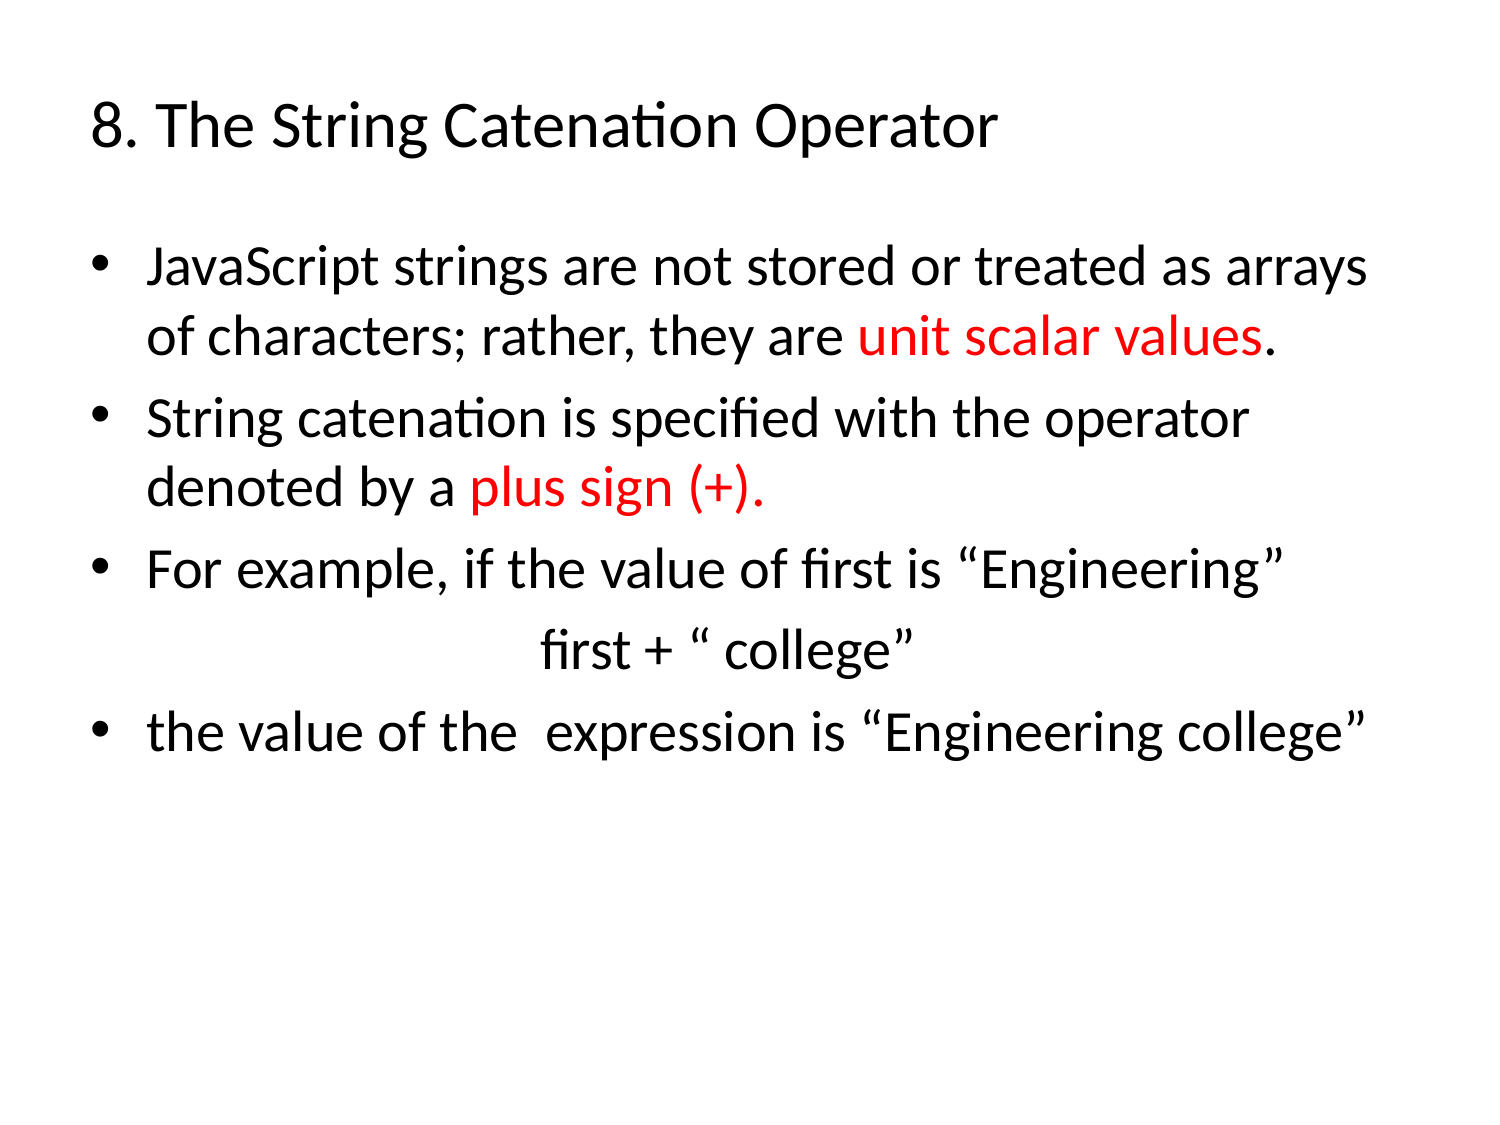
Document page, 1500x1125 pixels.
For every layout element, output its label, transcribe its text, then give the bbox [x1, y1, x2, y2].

list JavaScript strings are not stored or treated as arrays of characters; rather, they are unit scalar values. String catenation is specified with the operator denoted by a plus sign (+). For example, if the value of first is “Engineering” first + “ college” the value of the expression is “Engineering college” [75, 219, 1425, 1005]
title 8. The String Catenation Operator [75, 45, 1425, 197]
